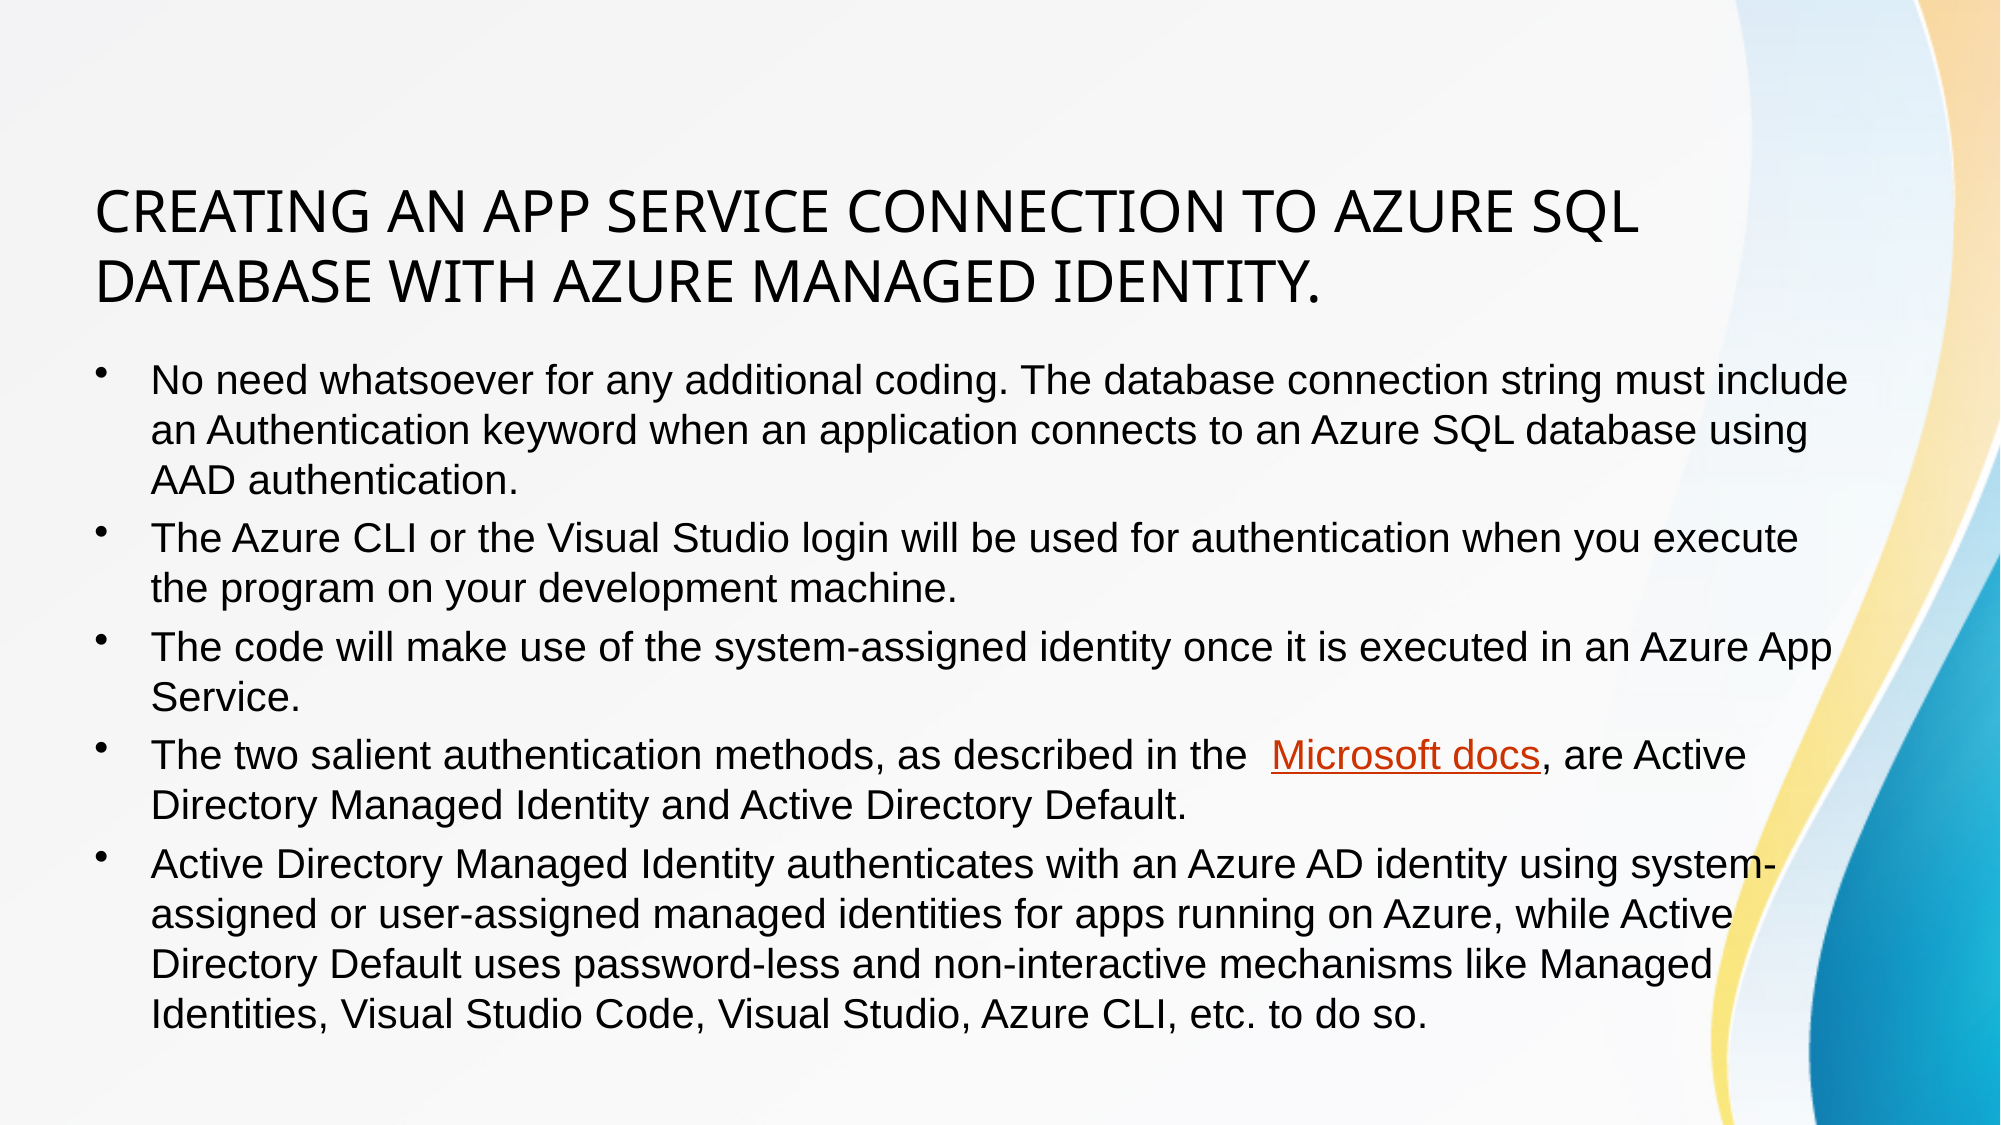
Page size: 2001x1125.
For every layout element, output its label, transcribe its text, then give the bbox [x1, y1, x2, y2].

title CREATING AN APP SERVICE CONNECTION TO AZURE SQL DATABASE WITH AZURE MANAGED IDENTITY. [79, 268, 1880, 345]
list No need whatsoever for any additional coding. The database connection string must include an Authentication keyword when an application connects to an Azure SQL database using AAD authentication. The Azure CLI or the Visual Studio login will be used for authentication when you execute the program on your development machine. The code will make use of the system-assigned identity once it is executed in an Azure App Service. The two salient authentication methods, as described in the Microsoft docs, are Active Directory Managed Identity and Active Directory Default. Active Directory Managed Identity authenticates with an Azure AD identity using system-assigned or user-assigned managed identities for apps running on Azure, while Active Directory Default uses password-less and non-interactive mechanisms like Managed Identities, Visual Studio Code, Visual Studio, Azure CLI, etc. to do so. [79, 345, 1880, 1034]
picture [0, 0, 2001, 1125]
